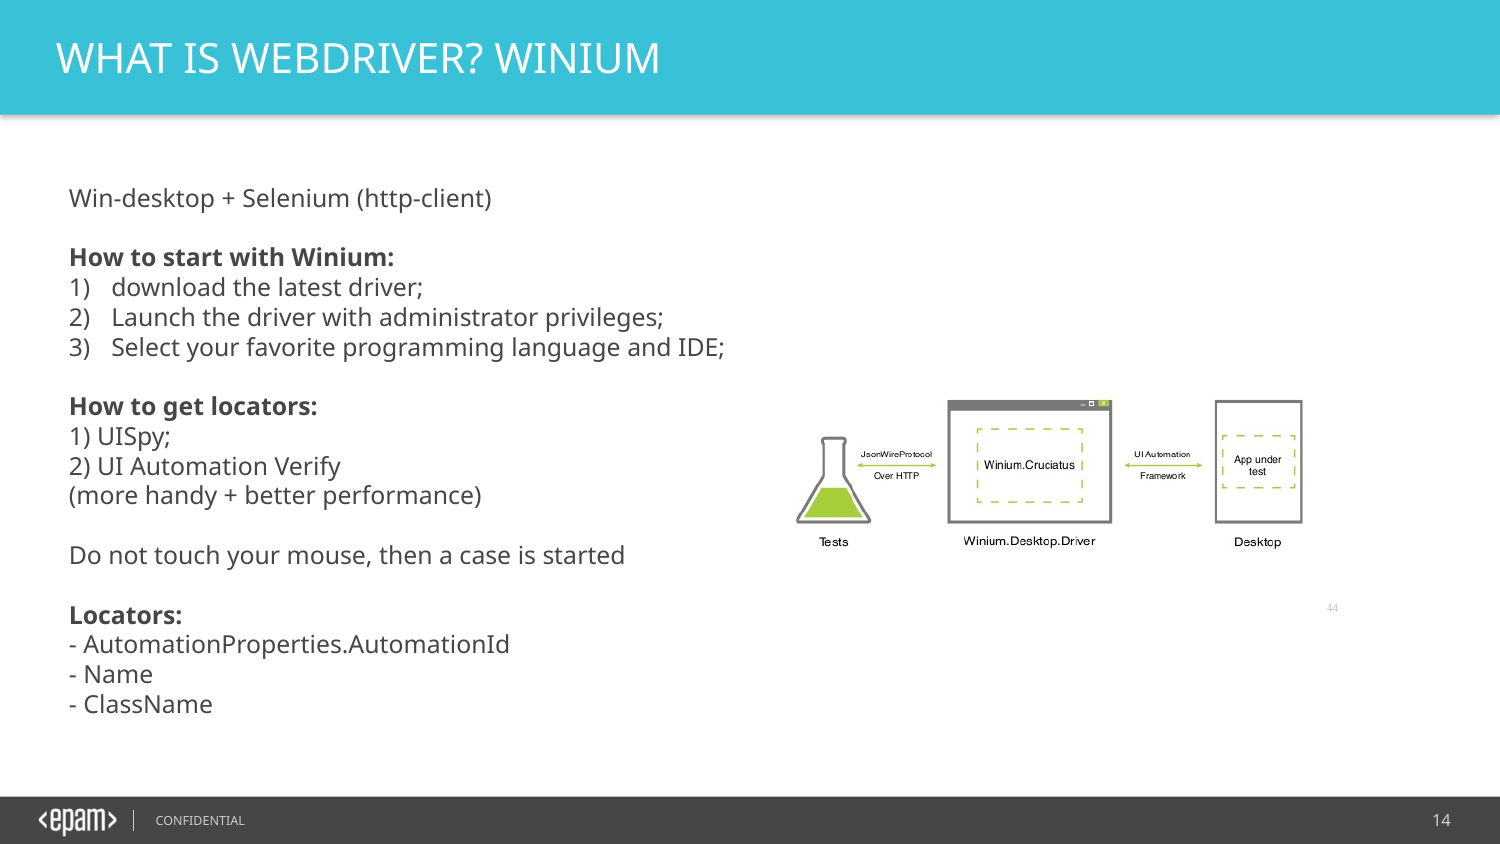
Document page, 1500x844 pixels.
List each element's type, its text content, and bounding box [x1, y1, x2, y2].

list WHAT IS WEBDRIVER? WINIUM [0, 0, 1500, 115]
list Win-desktop + Selenium (http-client) How to start with Winium: download the latest driver; Launch the driver with administrator privileges; Select your favorite programming language and IDE; How to get locators: 1) UISpy; 2) UI Automation Verify (more handy + better performance) Do not touch your mouse, then a case is started Locators: - AutomationProperties.AutomationId - Name - ClassName [57, 176, 1426, 732]
picture [38, 808, 117, 837]
picture [741, 281, 1357, 628]
